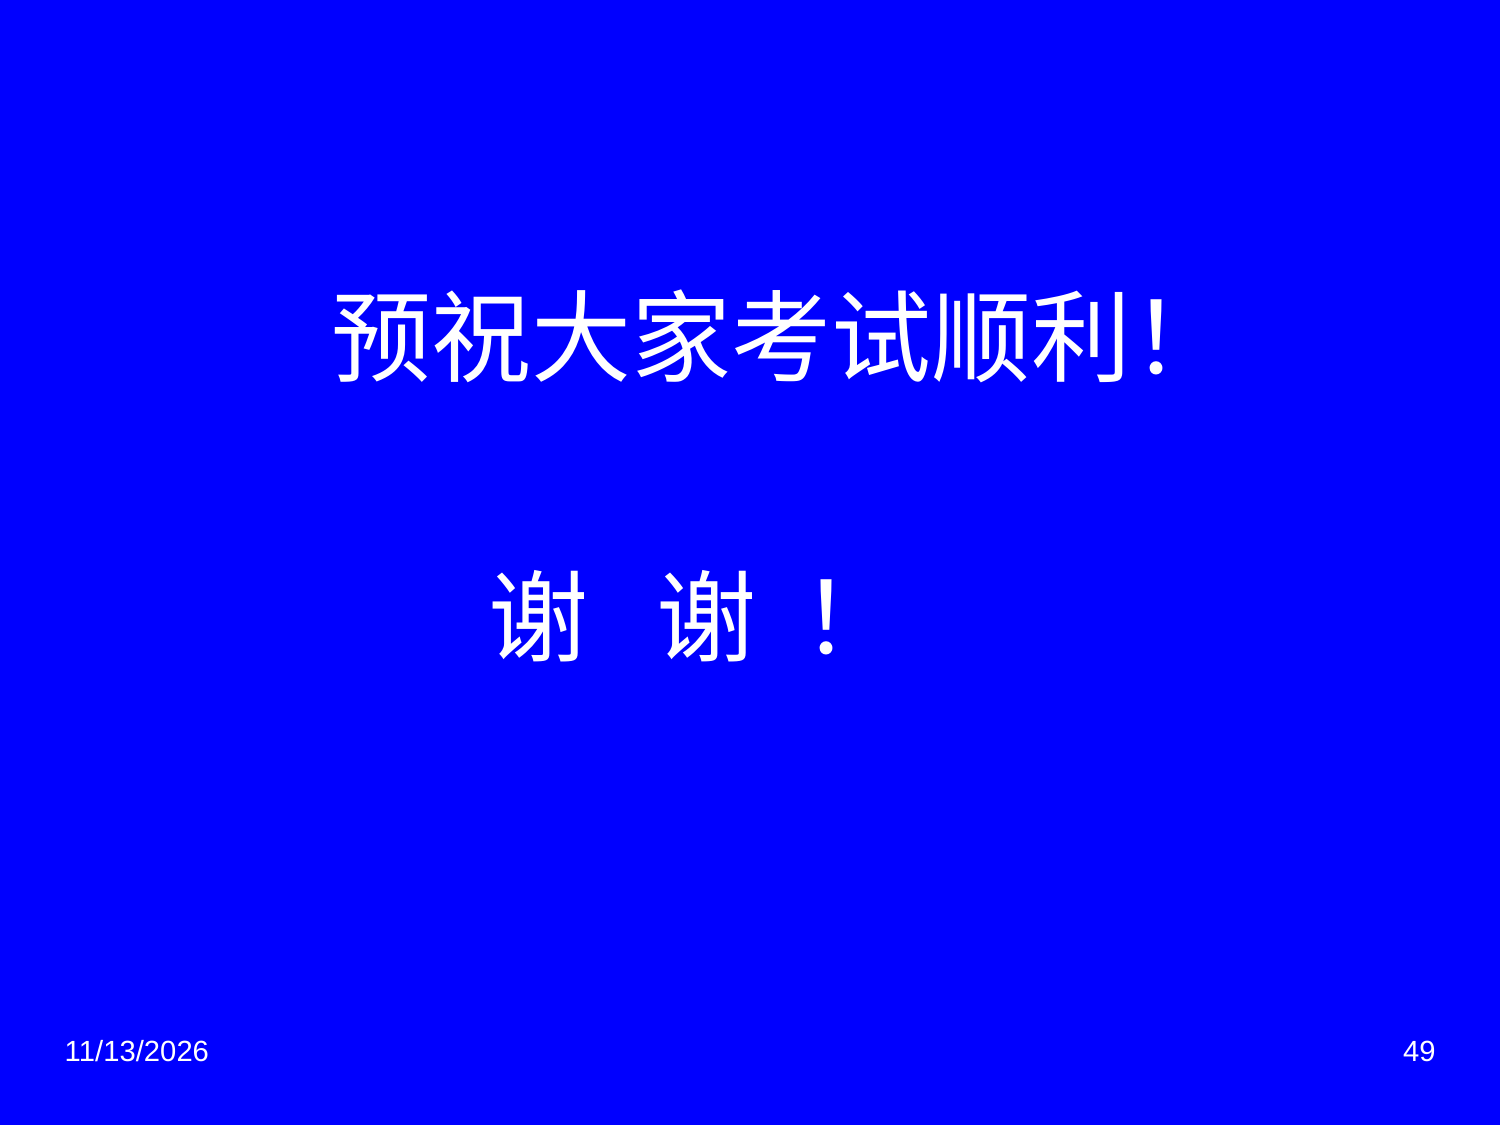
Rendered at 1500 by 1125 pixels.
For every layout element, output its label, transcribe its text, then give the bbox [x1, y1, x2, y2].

list 预祝大家考试顺利！ 谢 谢 ！ [0, 266, 1402, 1006]
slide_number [49, 1024, 426, 1103]
slide_number 49 [1074, 1024, 1451, 1103]
